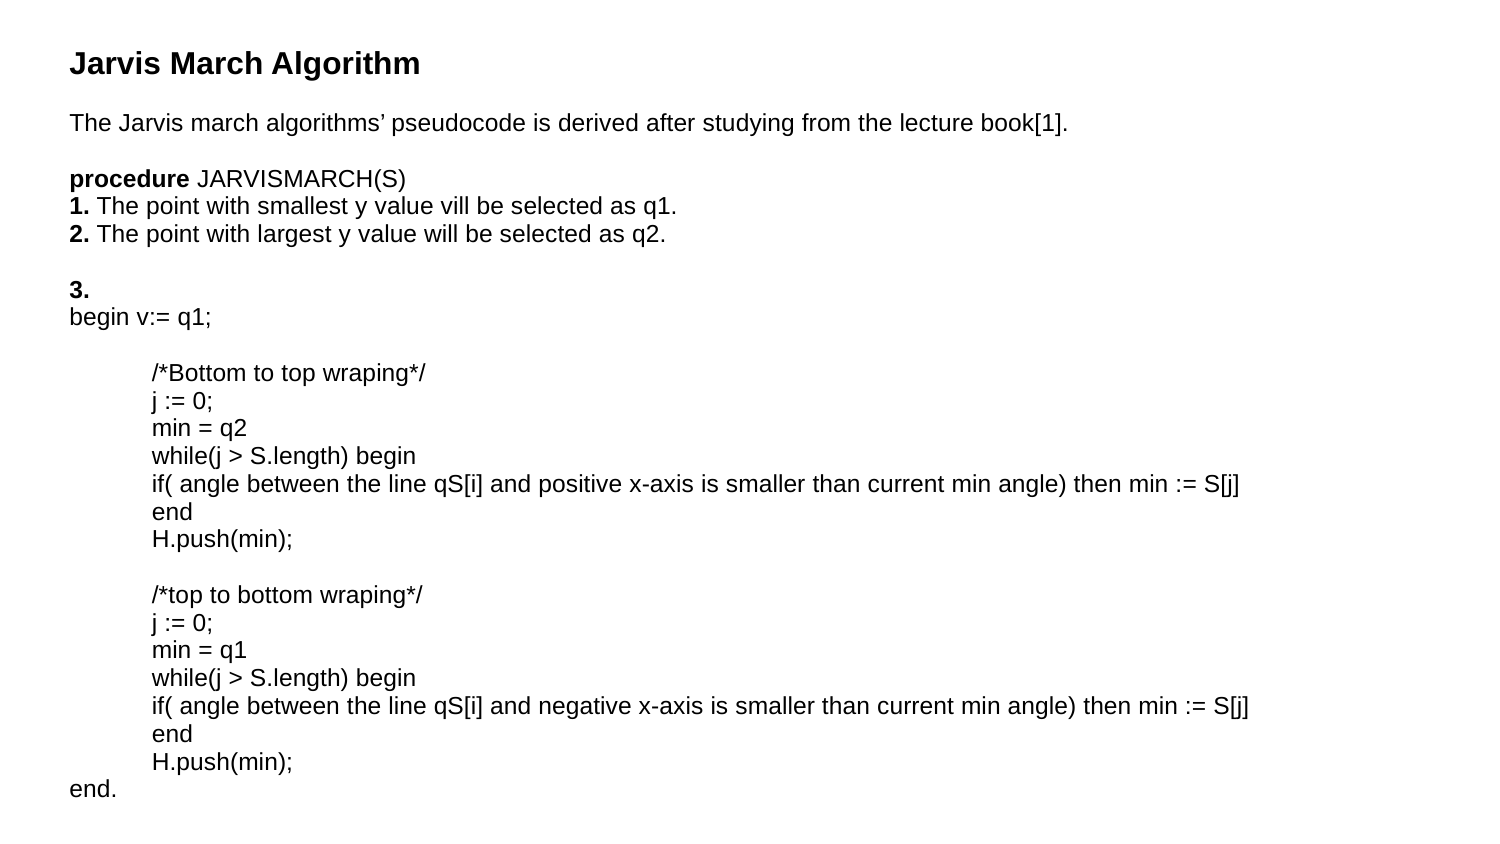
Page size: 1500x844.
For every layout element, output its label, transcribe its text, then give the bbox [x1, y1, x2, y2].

title Jarvis March Algorithm The Jarvis march algorithms’ pseudocode is derived after studying from the lecture book[1]. procedure JARVISMARCH(S) 1. The point with smallest y value vill be selected as q1. 2. The point with largest y value will be selected as q2. 3. begin v:= q1; /*Bottom to top wraping*/ j := 0; min = q2 while(j > S.length) begin if( angle between the line qS[i] and positive x-axis is smaller than current min angle) then min := S[j] end H.push(min); /*top to bottom wraping*/ j := 0; min = q1 while(j > S.length) begin if( angle between the line qS[i] and negative x-axis is smaller than current min angle) then min := S[j] end H.push(min); end. [54, 25, 1446, 818]
